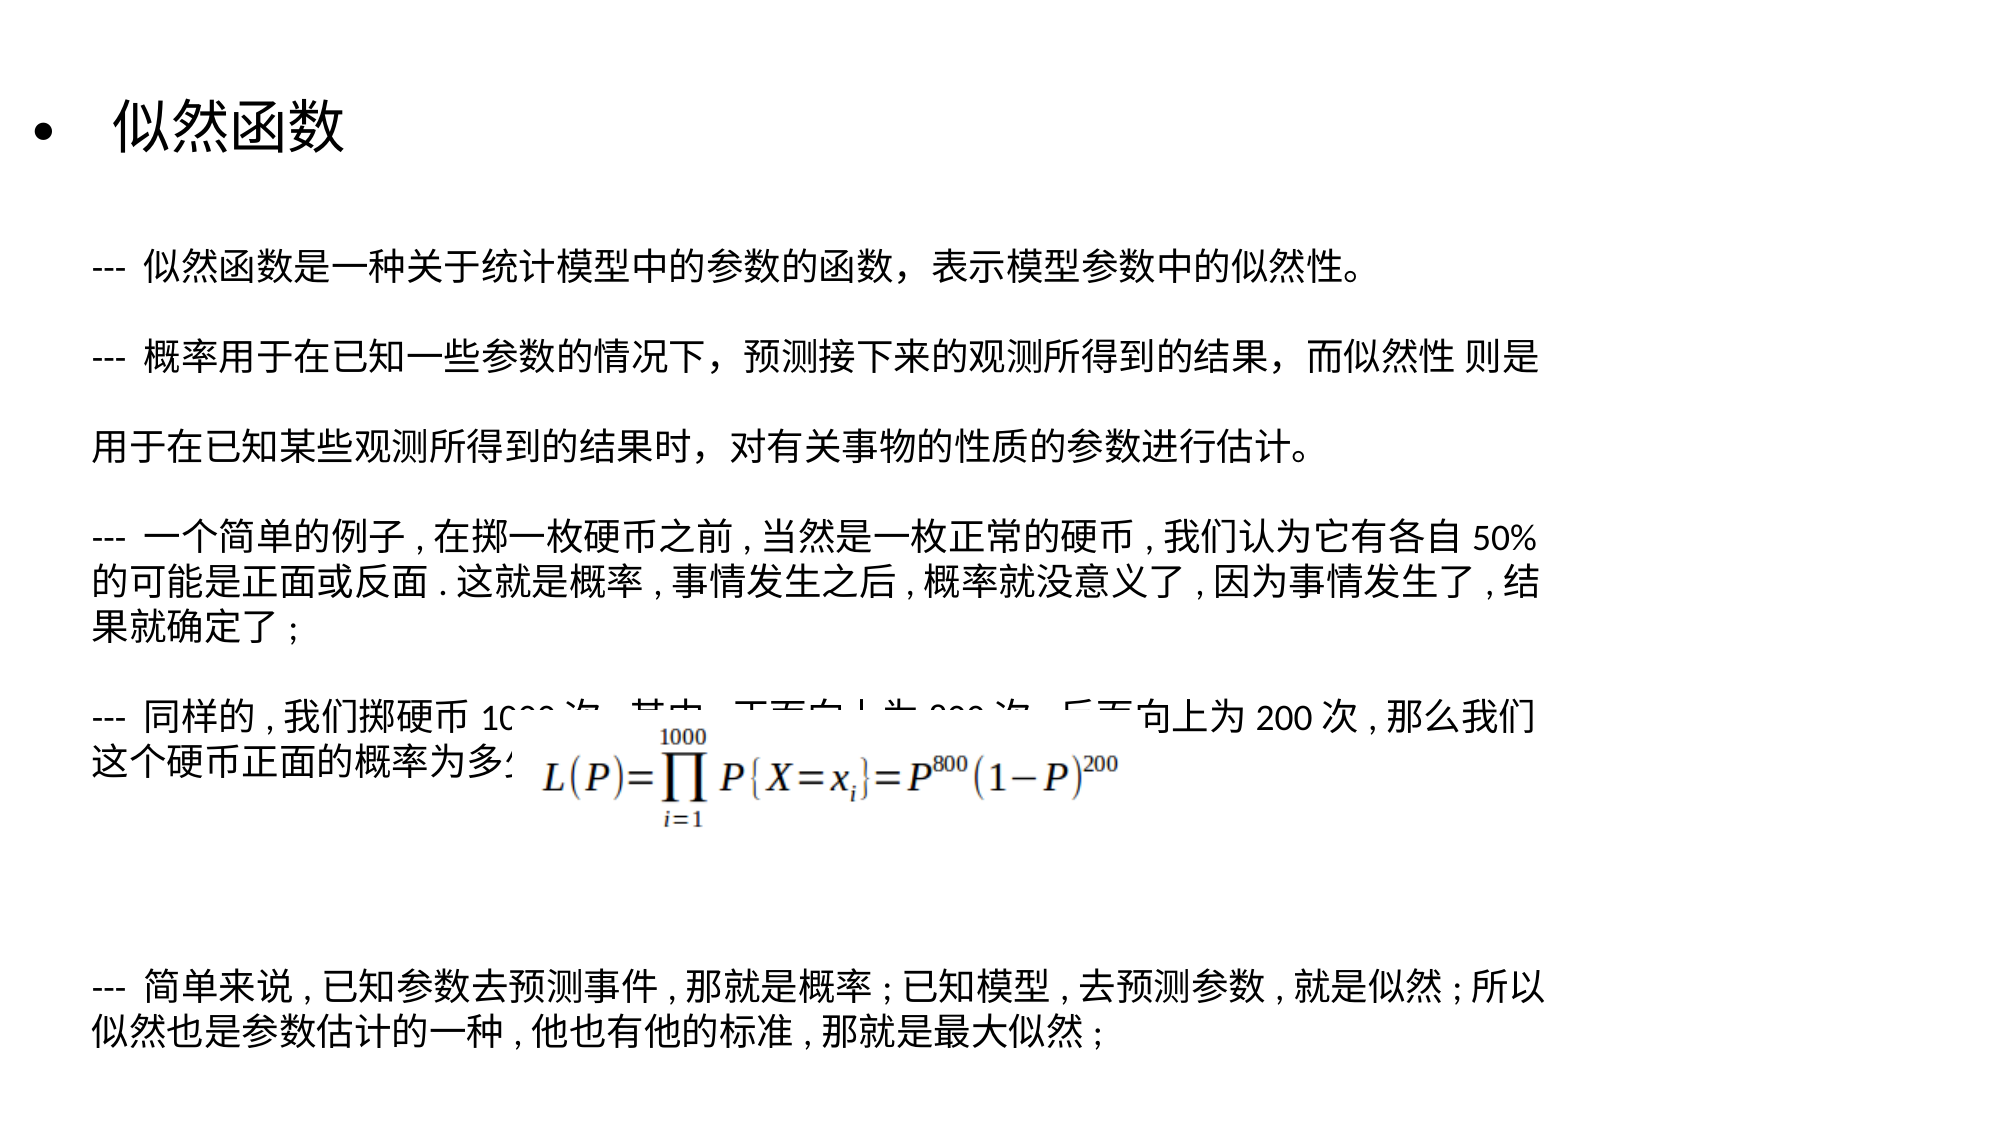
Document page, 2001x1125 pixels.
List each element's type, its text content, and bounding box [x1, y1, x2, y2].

text_box ● [17, 97, 80, 157]
text_box 似然函数 [63, 82, 632, 168]
picture [512, 710, 1141, 854]
text_box --- 似然函数是一种关于统计模型中的参数的函数，表示模型参数中的似然性。 --- 概率用于在已知一些参数的情况下，预测接下来的观测所得到的结果，而似然性 则是 用于在已知某些观测所得到的结果时，对有关事物的性质的参数进行估计。 --- 一个简单的例子,在掷一枚硬币之前,当然是一枚正常的硬币,我们认为它有各自50%的可能是正面或反面.这就是概率,事情发生之后,概率就没意义了,因为事情发生了,结果就确定了; --- 同样的,我们掷硬币1000次,其中,正面向上为800次,反面向上为200次,那么我们这个硬币正面的概率为多少呢?这就是似然; --- 简单来说,已知参数去预测事件,那就是概率;已知模型,去预测参数,就是似然;所以似然也是参数估计的一种,他也有他的标准,那就是最大似然; [77, 235, 1584, 1106]
